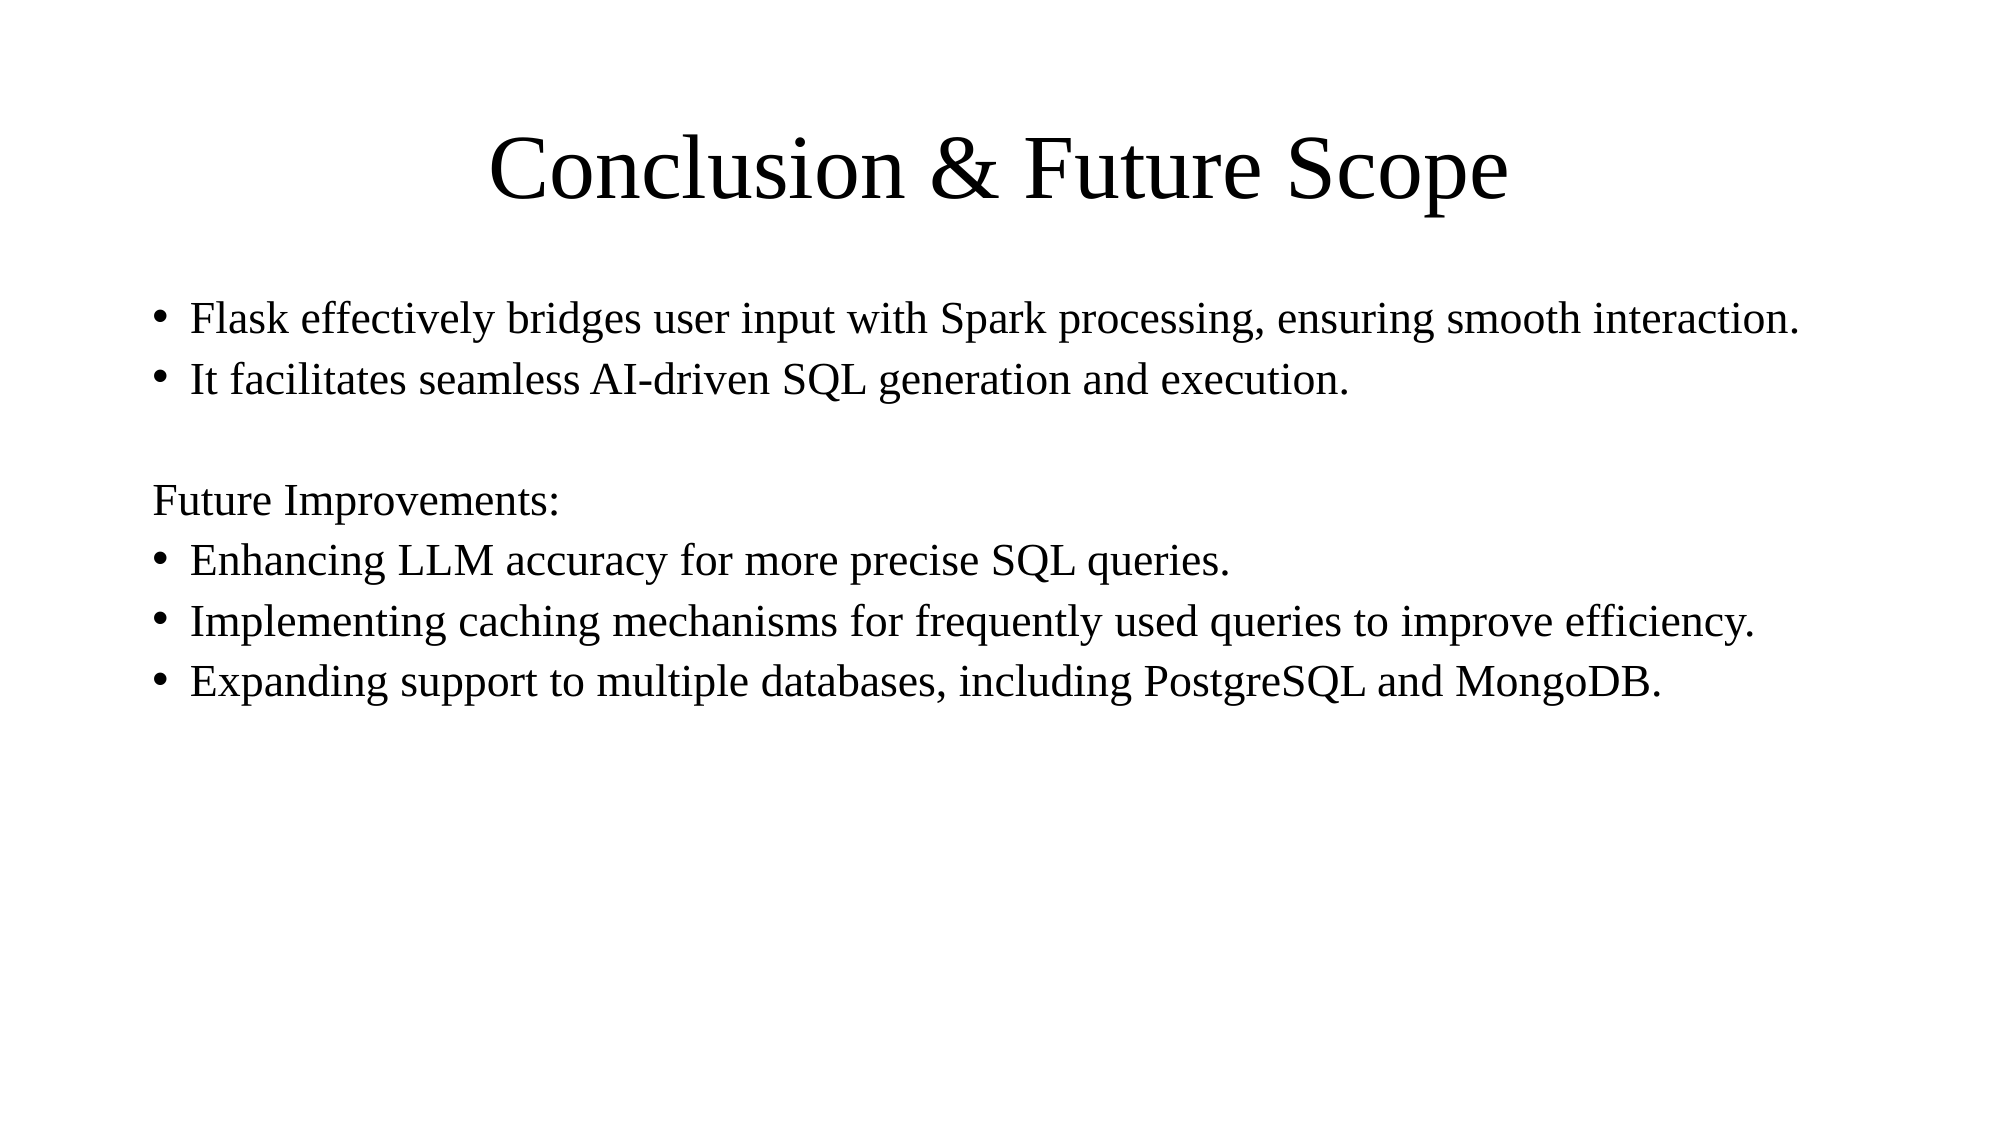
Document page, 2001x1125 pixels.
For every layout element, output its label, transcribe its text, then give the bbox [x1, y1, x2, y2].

list Flask effectively bridges user input with Spark processing, ensuring smooth interaction. It facilitates seamless AI-driven SQL generation and execution. Future Improvements: Enhancing LLM accuracy for more precise SQL queries. Implementing caching mechanisms for frequently used queries to improve efficiency. Expanding support to multiple databases, including PostgreSQL and MongoDB. [137, 167, 1863, 821]
title Conclusion & Future Scope [137, 59, 1863, 167]
